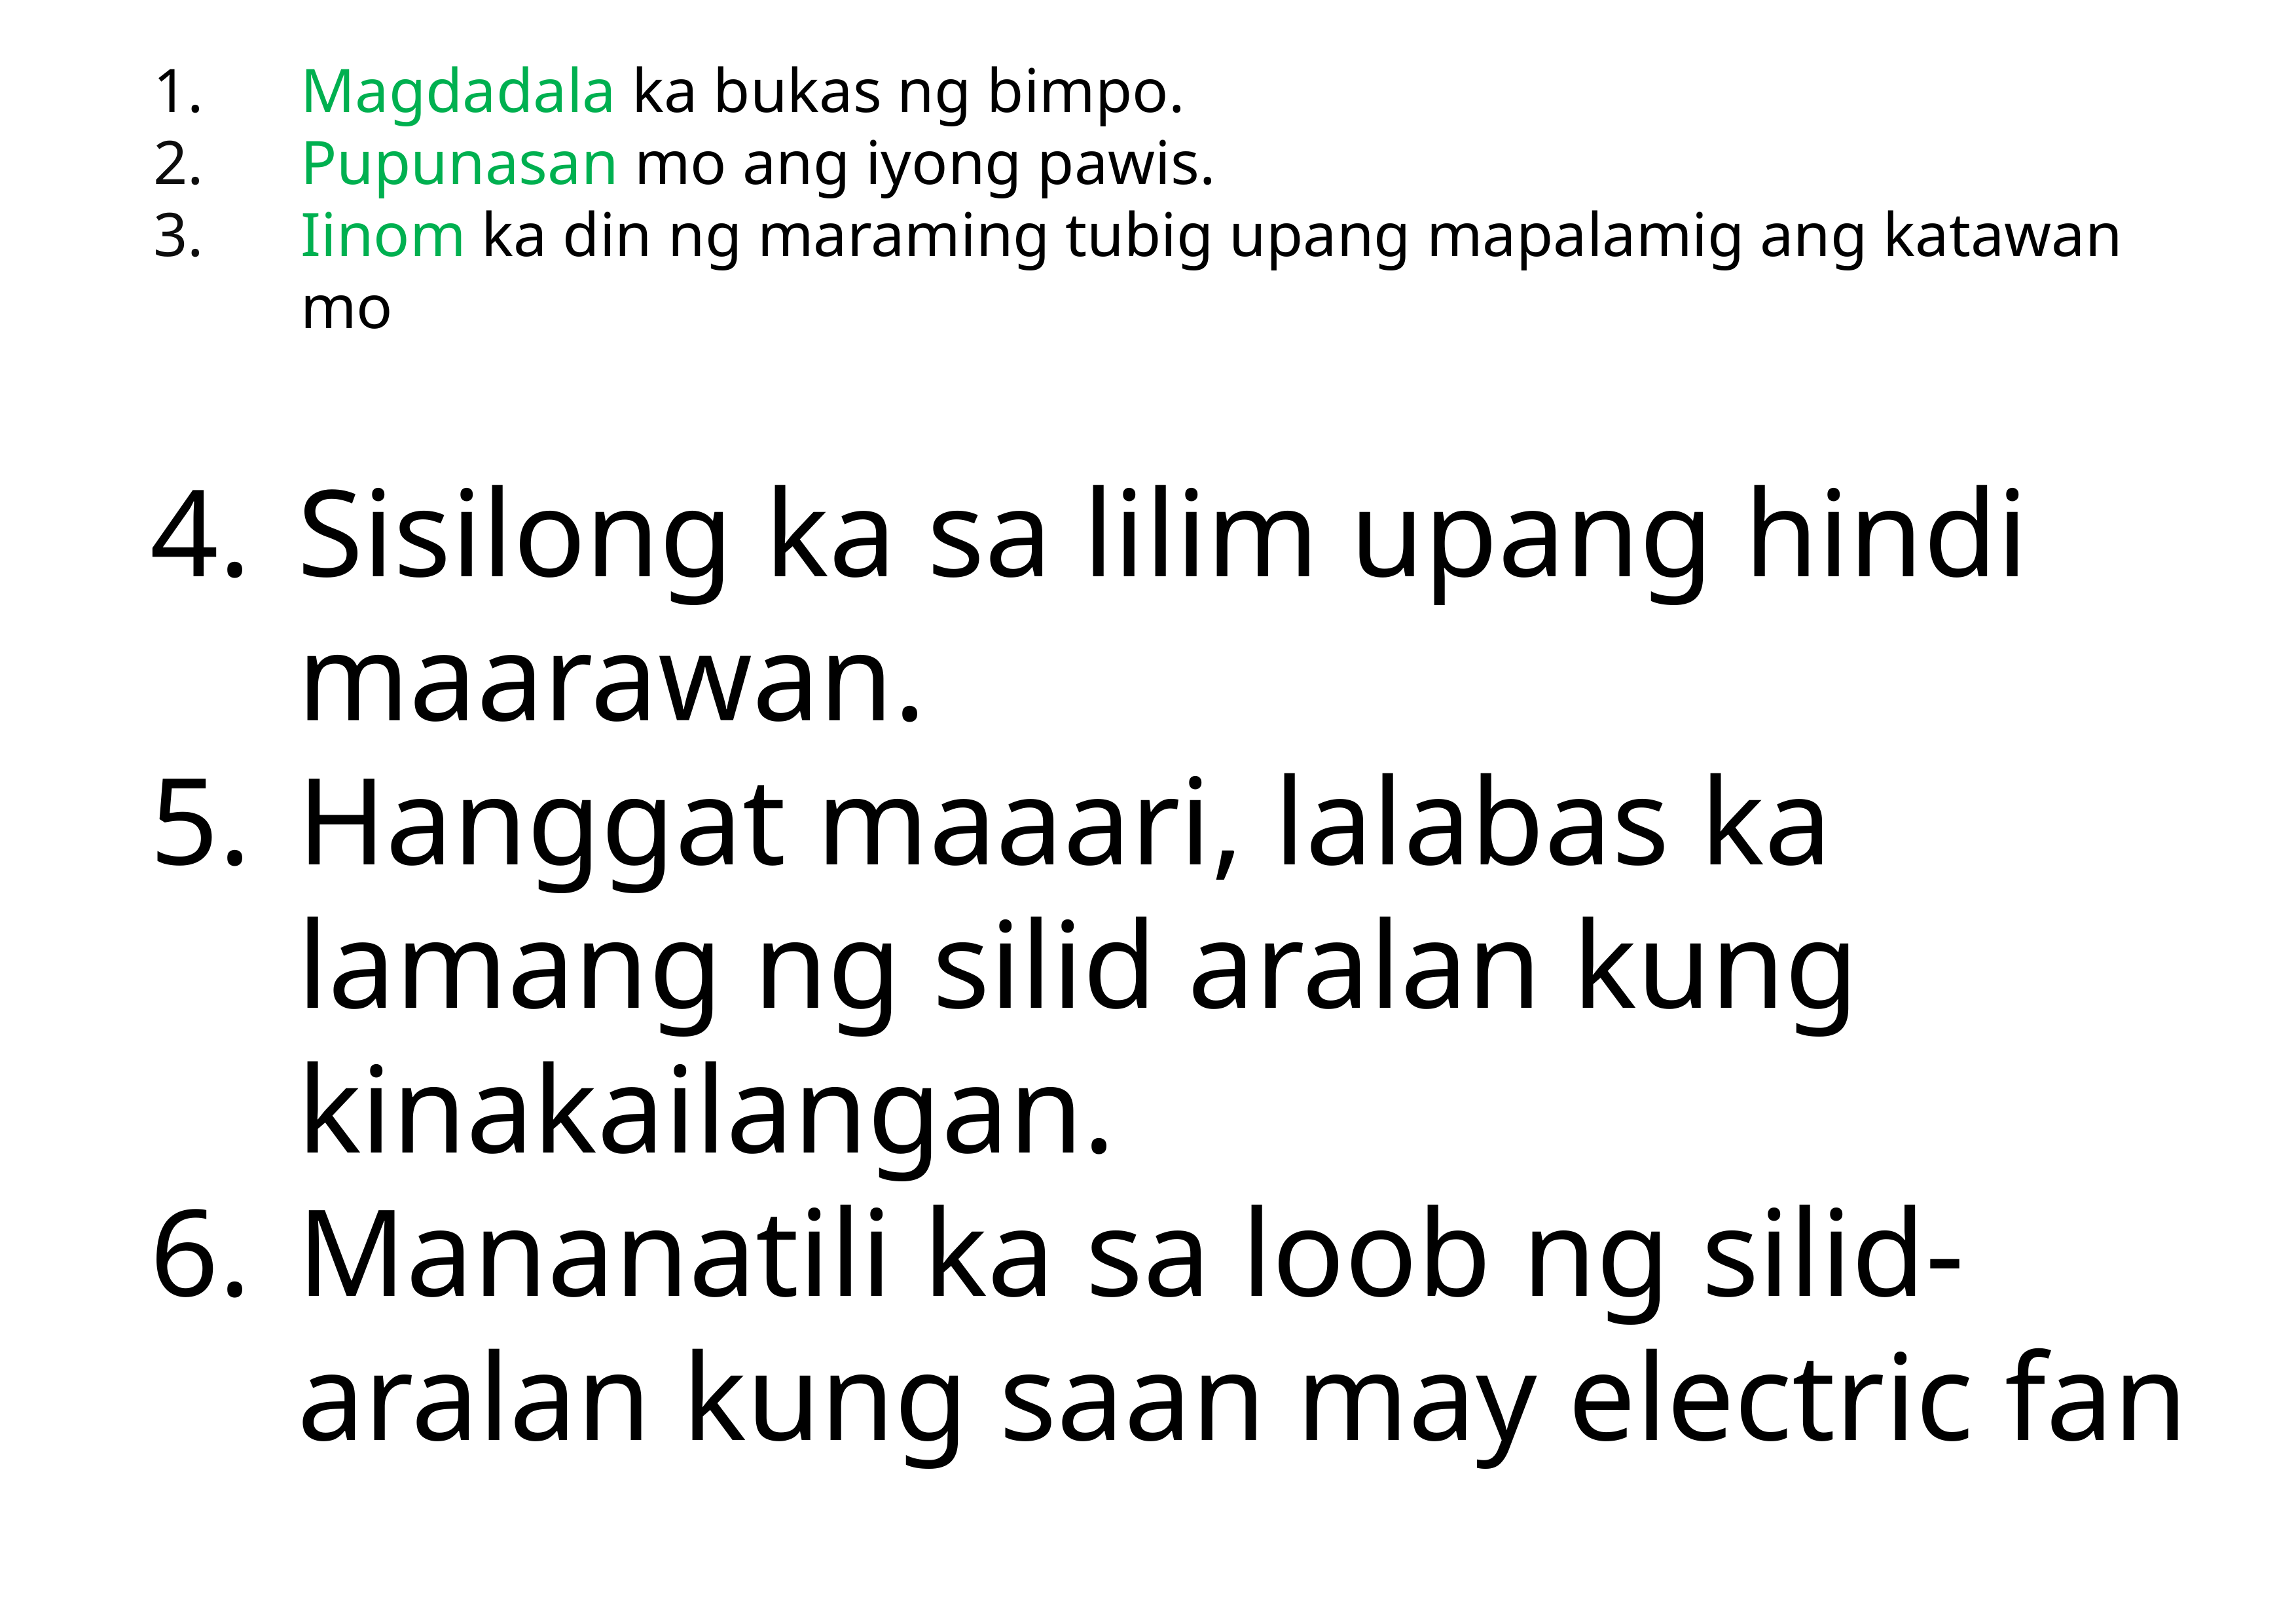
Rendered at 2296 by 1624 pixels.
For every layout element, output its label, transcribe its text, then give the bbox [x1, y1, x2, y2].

text_box Magdadala ka bukas ng bimpo. Pupunasan mo ang iyong pawis. Iinom ka din ng maraming tubig upang mapalamig ang katawan mo [153, 0, 2142, 312]
text_box Sisilong ka sa lilim upang hindi maarawan. Hanggat maaari, lalabas ka lamang ng silid aralan kung kinakailangan. Mananatili ka sa loob ng silid-aralan kung saan may electric fan [150, 312, 2204, 1624]
